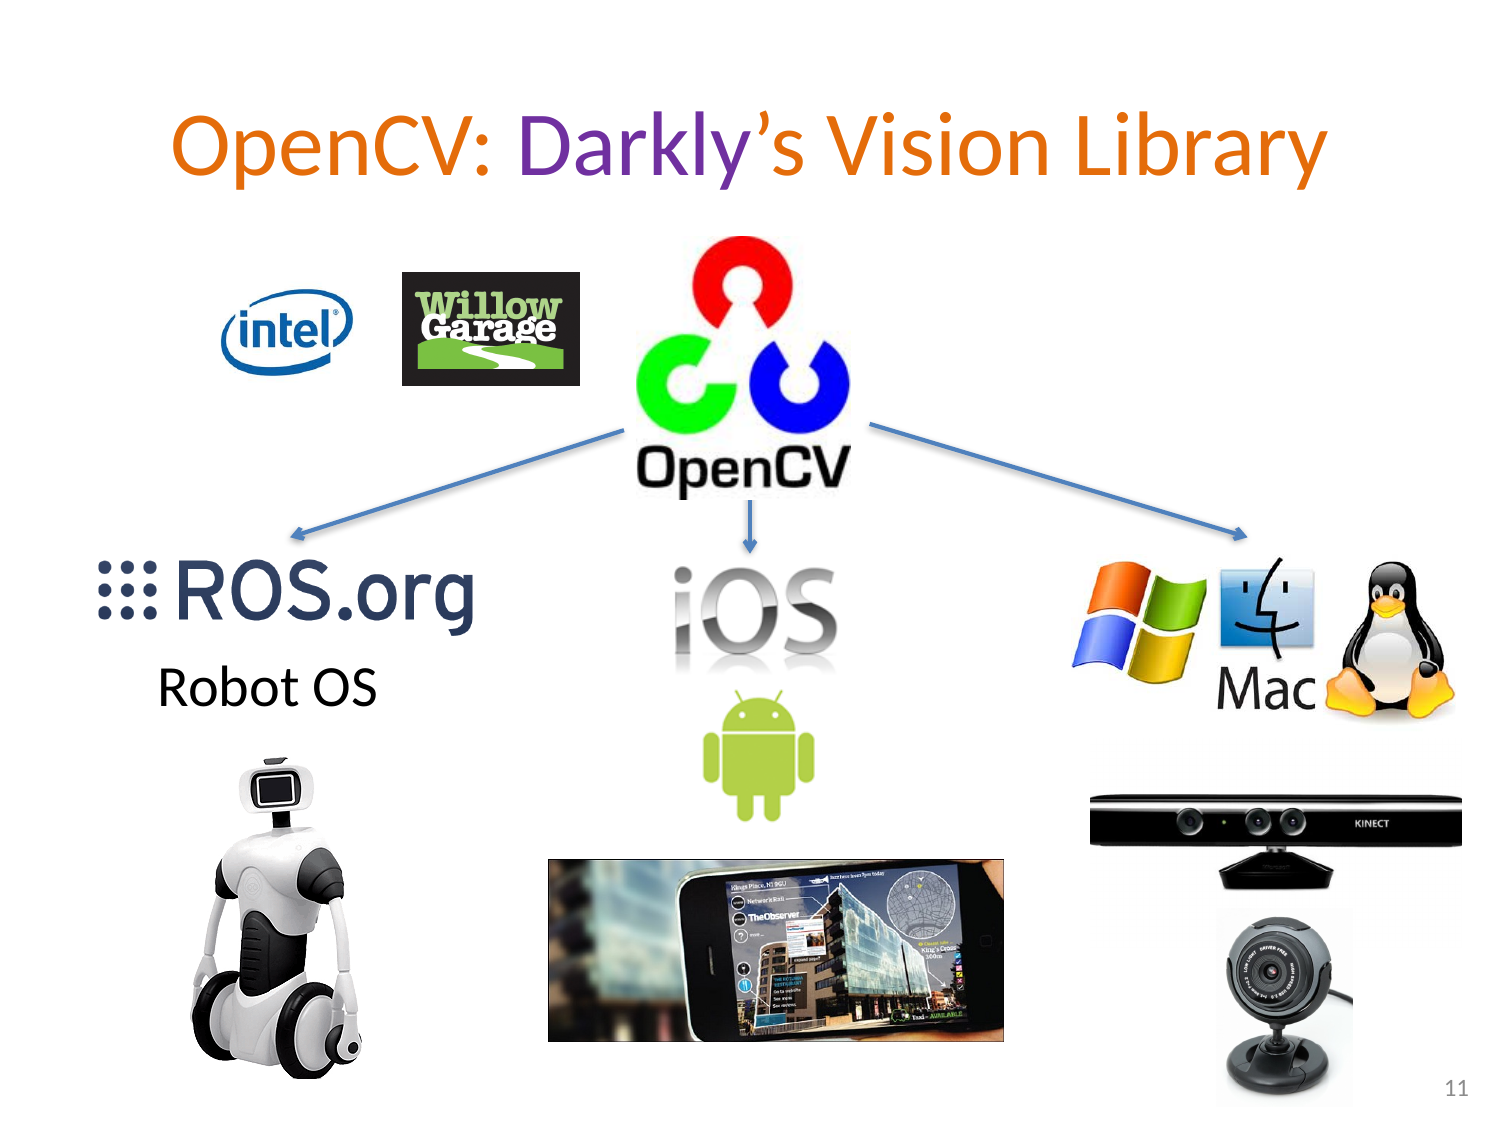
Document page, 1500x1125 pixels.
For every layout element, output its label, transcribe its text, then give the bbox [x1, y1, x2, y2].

picture [220, 272, 354, 396]
picture [636, 235, 852, 500]
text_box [869, 423, 1248, 538]
picture [402, 271, 581, 387]
picture [548, 859, 1004, 1042]
picture [1070, 554, 1456, 733]
text_box Robot OS [113, 652, 423, 726]
picture [1089, 738, 1463, 1107]
picture [88, 549, 489, 644]
picture [674, 561, 842, 828]
picture [163, 757, 385, 1079]
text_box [289, 429, 625, 538]
title OpenCV: Darkly’s Vision Library [75, 45, 1425, 233]
slide_number 11 [1134, 1057, 1485, 1117]
